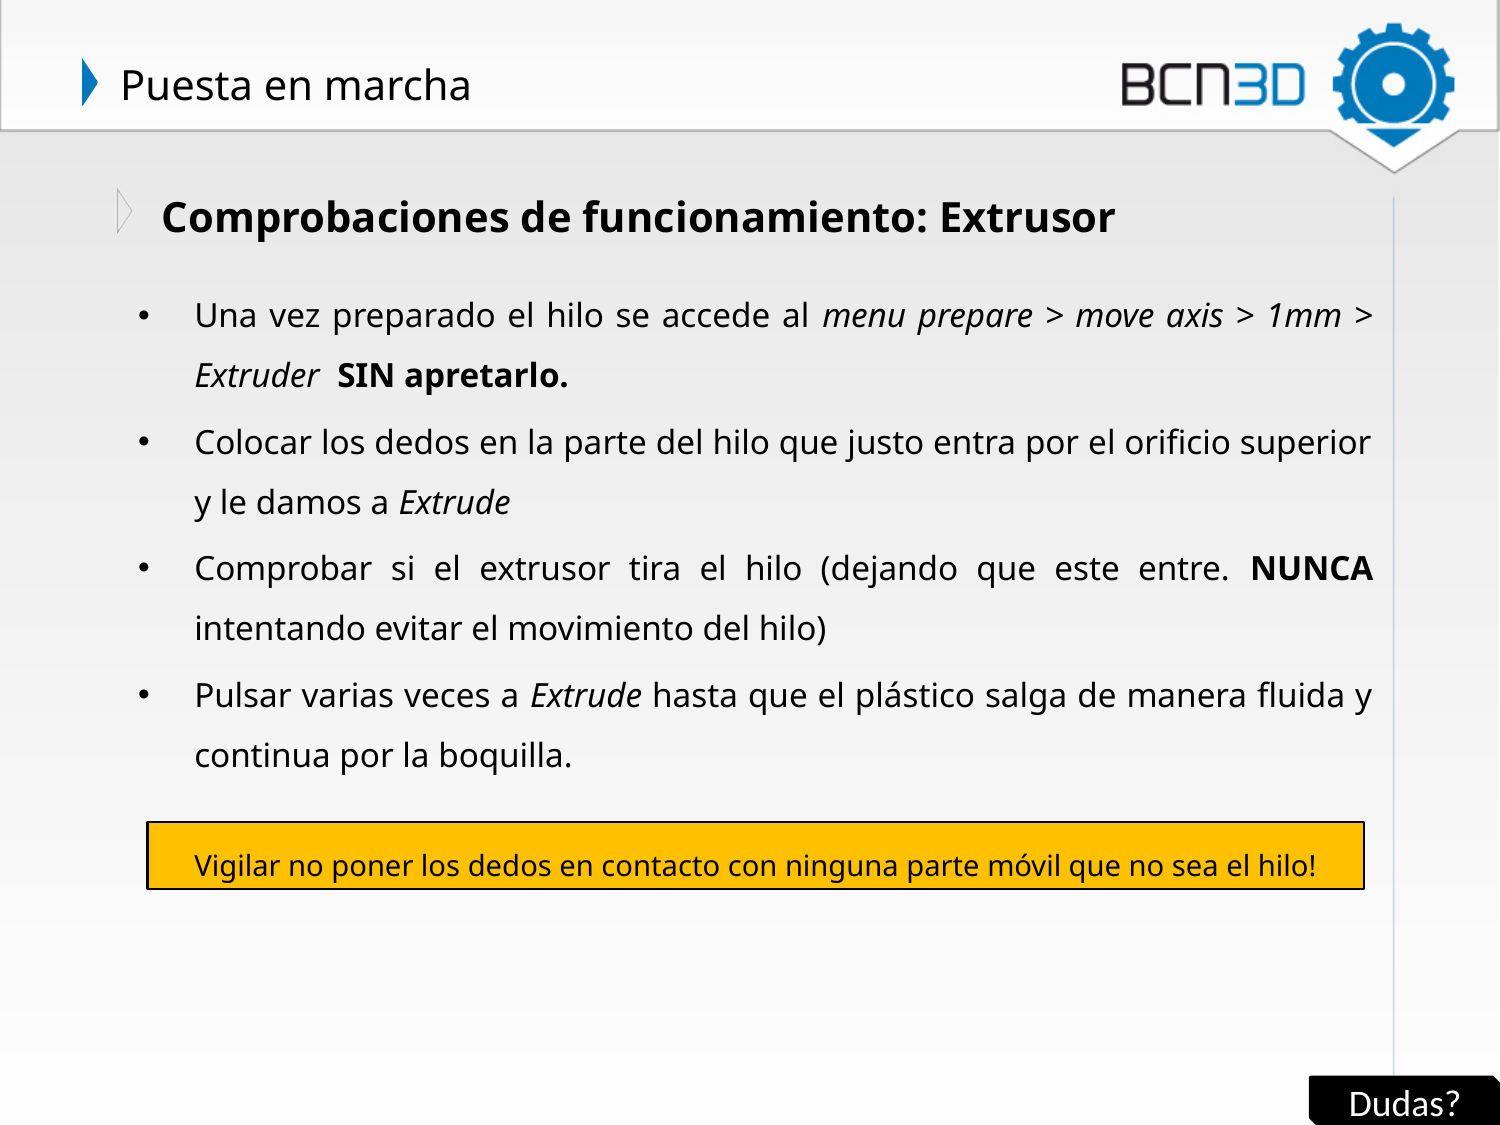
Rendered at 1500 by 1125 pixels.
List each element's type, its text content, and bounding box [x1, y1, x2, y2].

list Comprobaciones de funcionamiento: Extrusor [146, 183, 1383, 243]
text_box Dudas? [1308, 1075, 1500, 1125]
list Una vez preparado el hilo se accede al menu prepare > move axis > 1mm > Extruder SIN apretarlo. Colocar los dedos en la parte del hilo que justo entra por el orificio superior y le damos a Extrude Comprobar si el extrusor tira el hilo (dejando que este entre. NUNCA intentando evitar el movimiento del hilo) Pulsar varias veces a Extrude hasta que el plástico salga de manera fluida y continua por la boquilla. [123, 267, 1389, 994]
title Puesta en marcha [105, 51, 1067, 113]
text_box Vigilar no poner los dedos en contacto con ninguna parte móvil que no sea el hilo! [147, 822, 1365, 890]
picture [0, 0, 1500, 1125]
